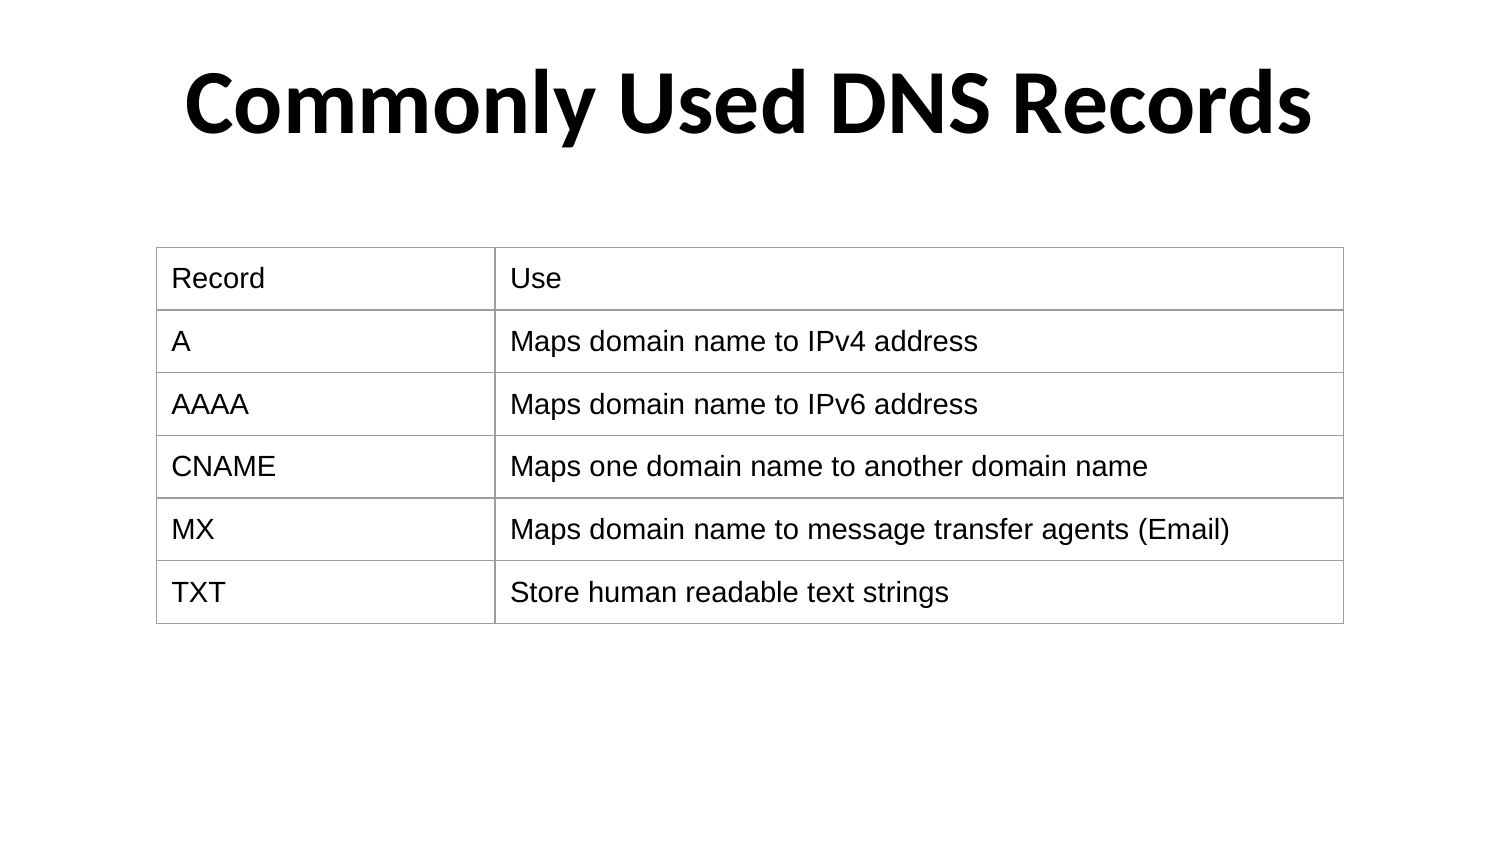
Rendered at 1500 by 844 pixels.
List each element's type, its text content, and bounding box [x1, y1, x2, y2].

table_header Use [496, 248, 1343, 309]
table_cell CNAME [157, 436, 494, 497]
table_cell Maps domain name to IPv4 address [496, 311, 1343, 372]
table_cell Maps domain name to message transfer agents (Email) [496, 499, 1343, 560]
title Commonly Used DNS Records [51, 72, 1449, 167]
table_cell TXT [157, 561, 494, 623]
table_cell Maps domain name to IPv6 address [496, 373, 1343, 435]
table_cell MX [157, 499, 494, 560]
table_header Record [157, 248, 494, 309]
table_cell AAAA [157, 373, 494, 435]
table_cell Store human readable text strings [496, 561, 1343, 623]
table_cell Maps one domain name to another domain name [496, 436, 1343, 497]
table_cell A [157, 311, 494, 372]
